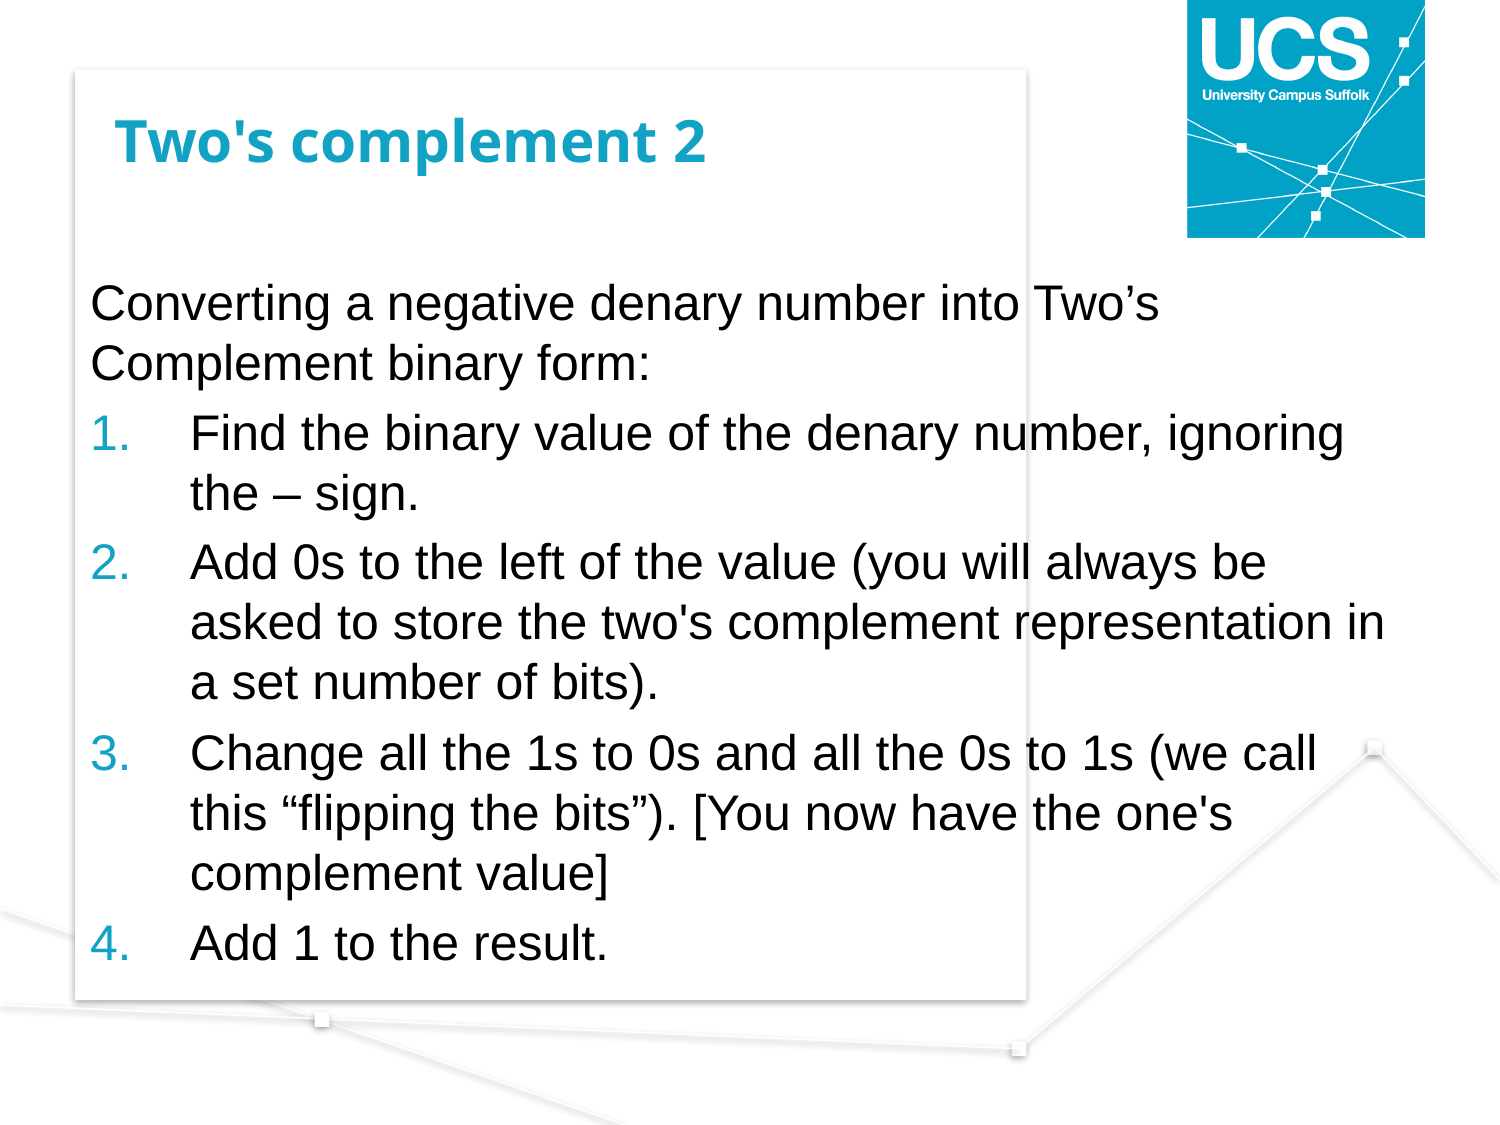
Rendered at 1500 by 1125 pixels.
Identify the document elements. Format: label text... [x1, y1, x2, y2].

list Converting a negative denary number into Two’s Complement binary form: Find the binary value of the denary number, ignoring the – sign. Add 0s to the left of the value (you will always be asked to store the two's complement representation in a set number of bits). Change all the 1s to 0s and all the 0s to 1s (we call this “flipping the bits”). [You now have the one's complement value] Add 1 to the result. [74, 262, 1424, 1006]
title Two's complement 2 [99, 44, 1012, 233]
picture [1187, 0, 1425, 238]
